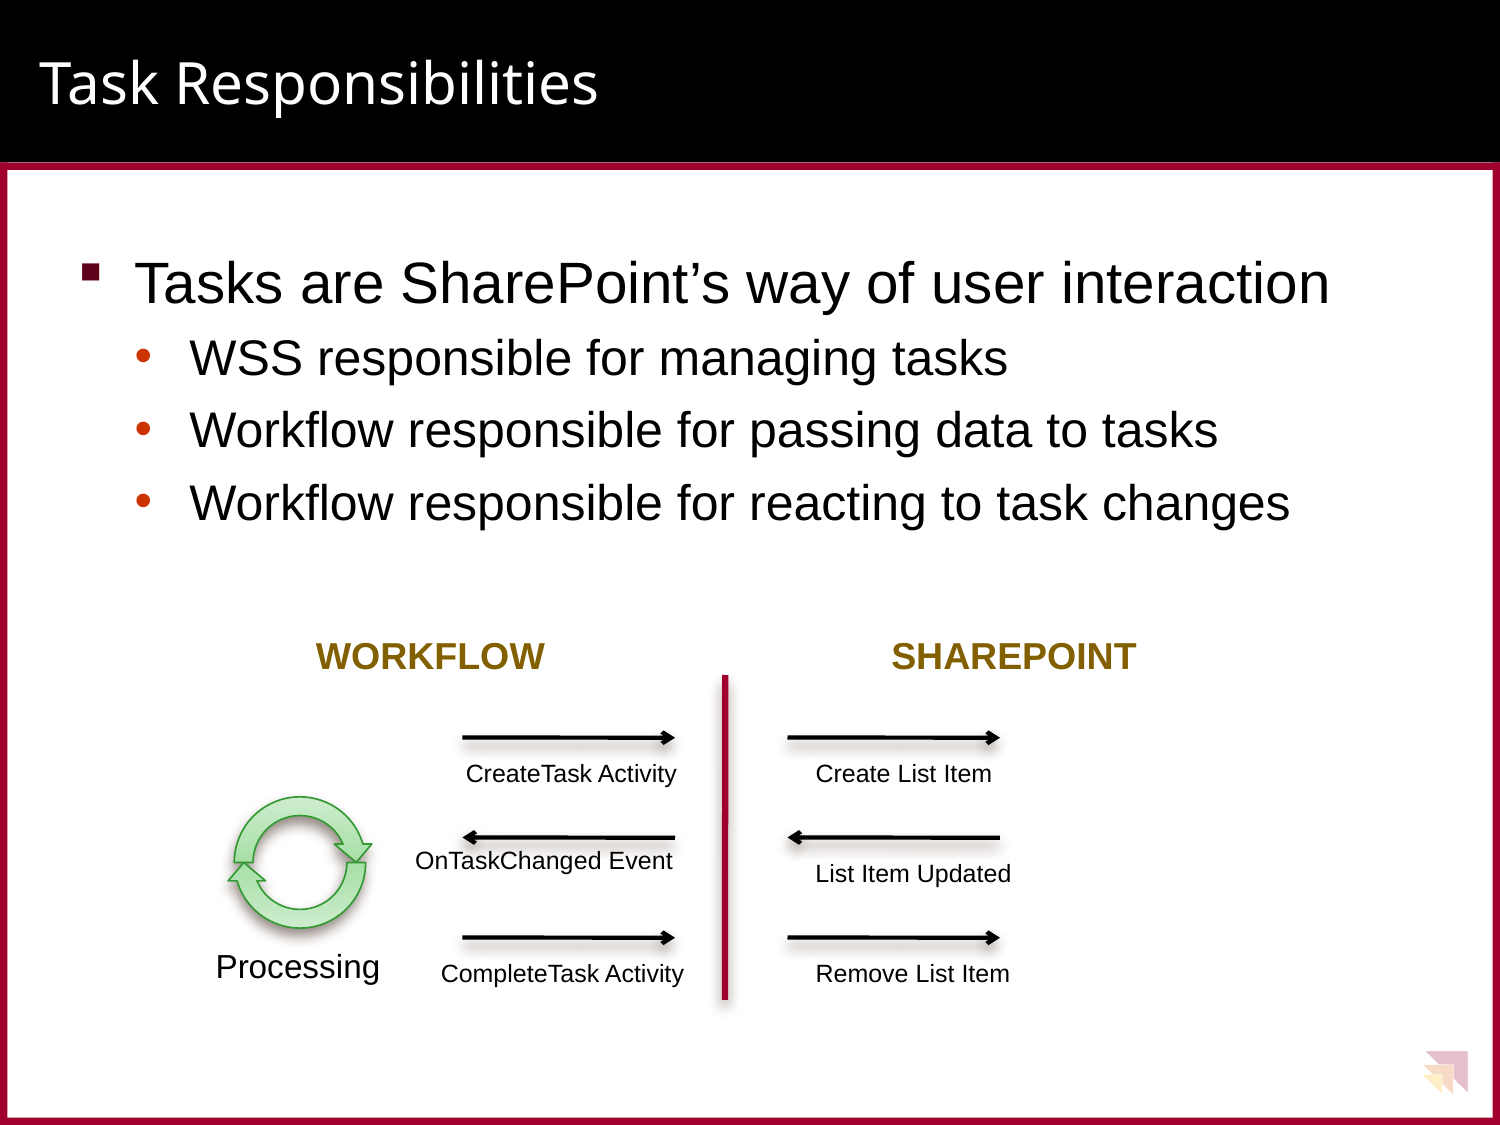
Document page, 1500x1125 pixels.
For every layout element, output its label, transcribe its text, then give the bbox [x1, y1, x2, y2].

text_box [199, 787, 397, 994]
title Task Responsibilities [24, 12, 1438, 150]
text_box OnTaskChanged Event [406, 837, 689, 883]
text_box List Item Updated [800, 849, 1028, 895]
text_box Create List Item [800, 750, 1008, 795]
text_box Workflow [301, 624, 561, 685]
text_box Remove List Item [800, 950, 1026, 995]
text_box SharePoint [876, 624, 1152, 685]
text_box CompleteTask Activity [426, 950, 700, 995]
list Tasks are SharePoint’s way of user interaction WSS responsible for managing tasks Workflow responsible for passing data to tasks Workflow responsible for reacting to task changes [62, 237, 1438, 613]
text_box CreateTask Activity [451, 750, 693, 795]
